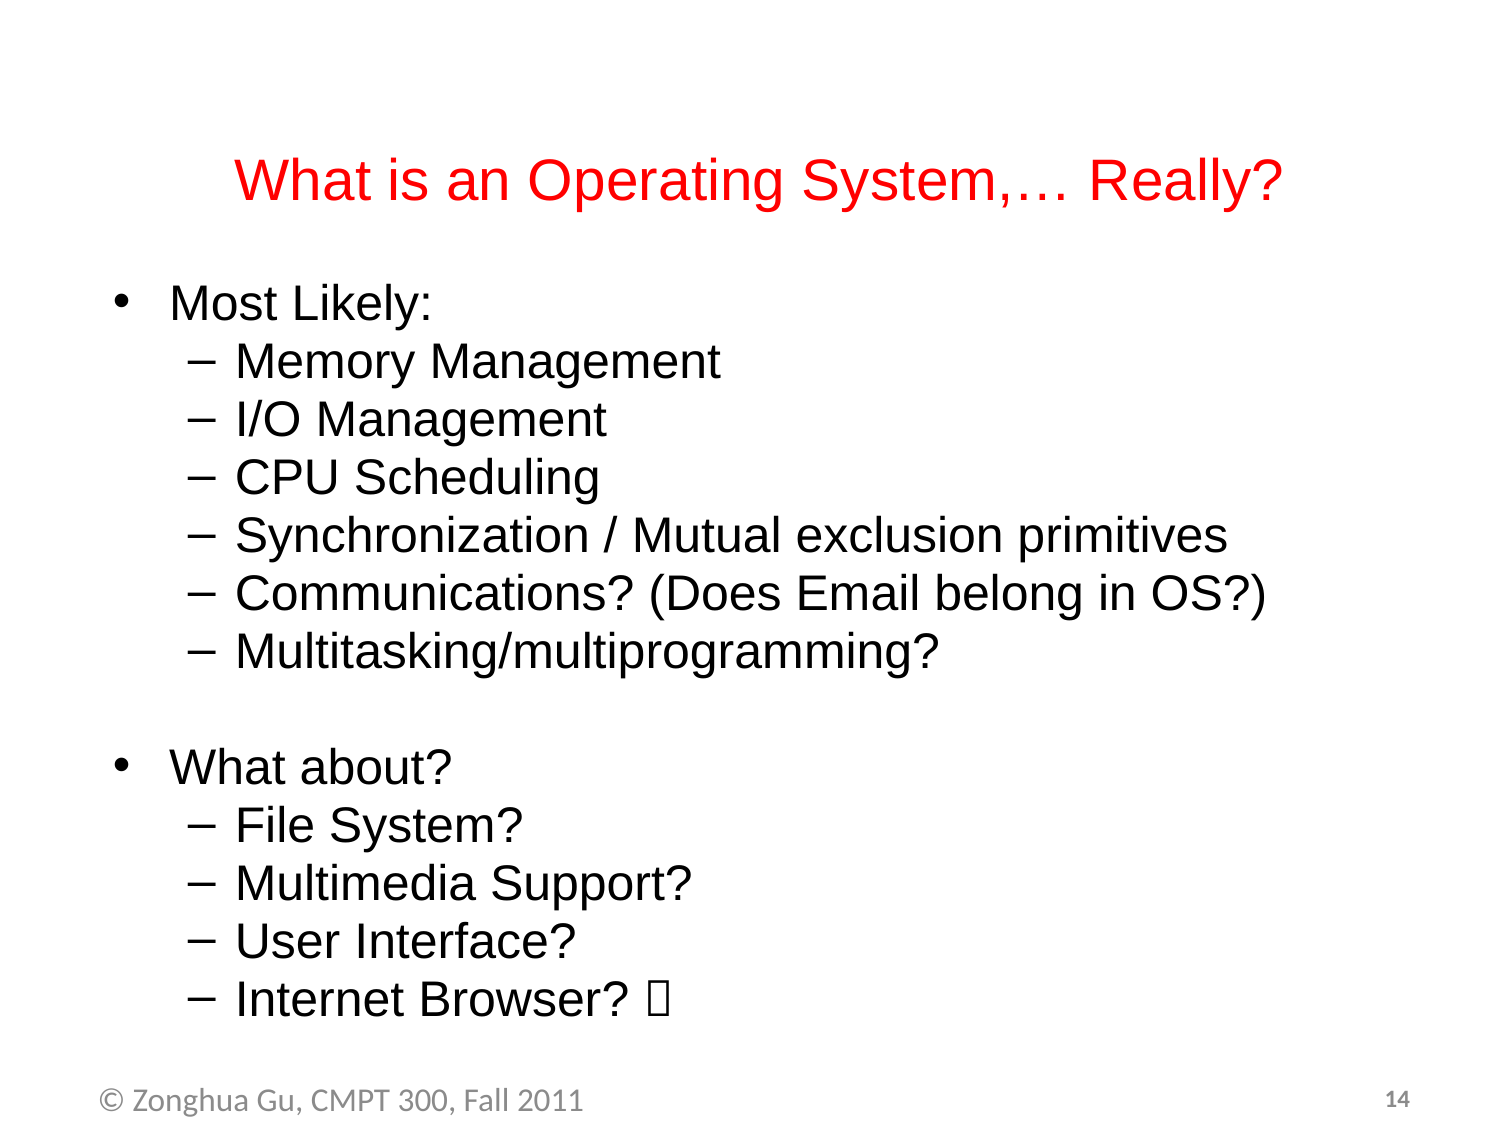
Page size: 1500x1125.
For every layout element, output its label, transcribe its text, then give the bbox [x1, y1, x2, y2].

slide_number 14 [1074, 1060, 1425, 1125]
title What is an Operating System,… Really? [85, 133, 1436, 221]
slide_number © Zonghua Gu, CMPT 300, Fall 2011 [75, 1060, 796, 1125]
list Most Likely: Memory Management I/O Management CPU Scheduling Synchronization / Mutual exclusion primitives Communications? (Does Email belong in OS?) Multitasking/multiprogramming? What about? File System? Multimedia Support? User Interface? Internet Browser?  [97, 275, 1398, 1125]
